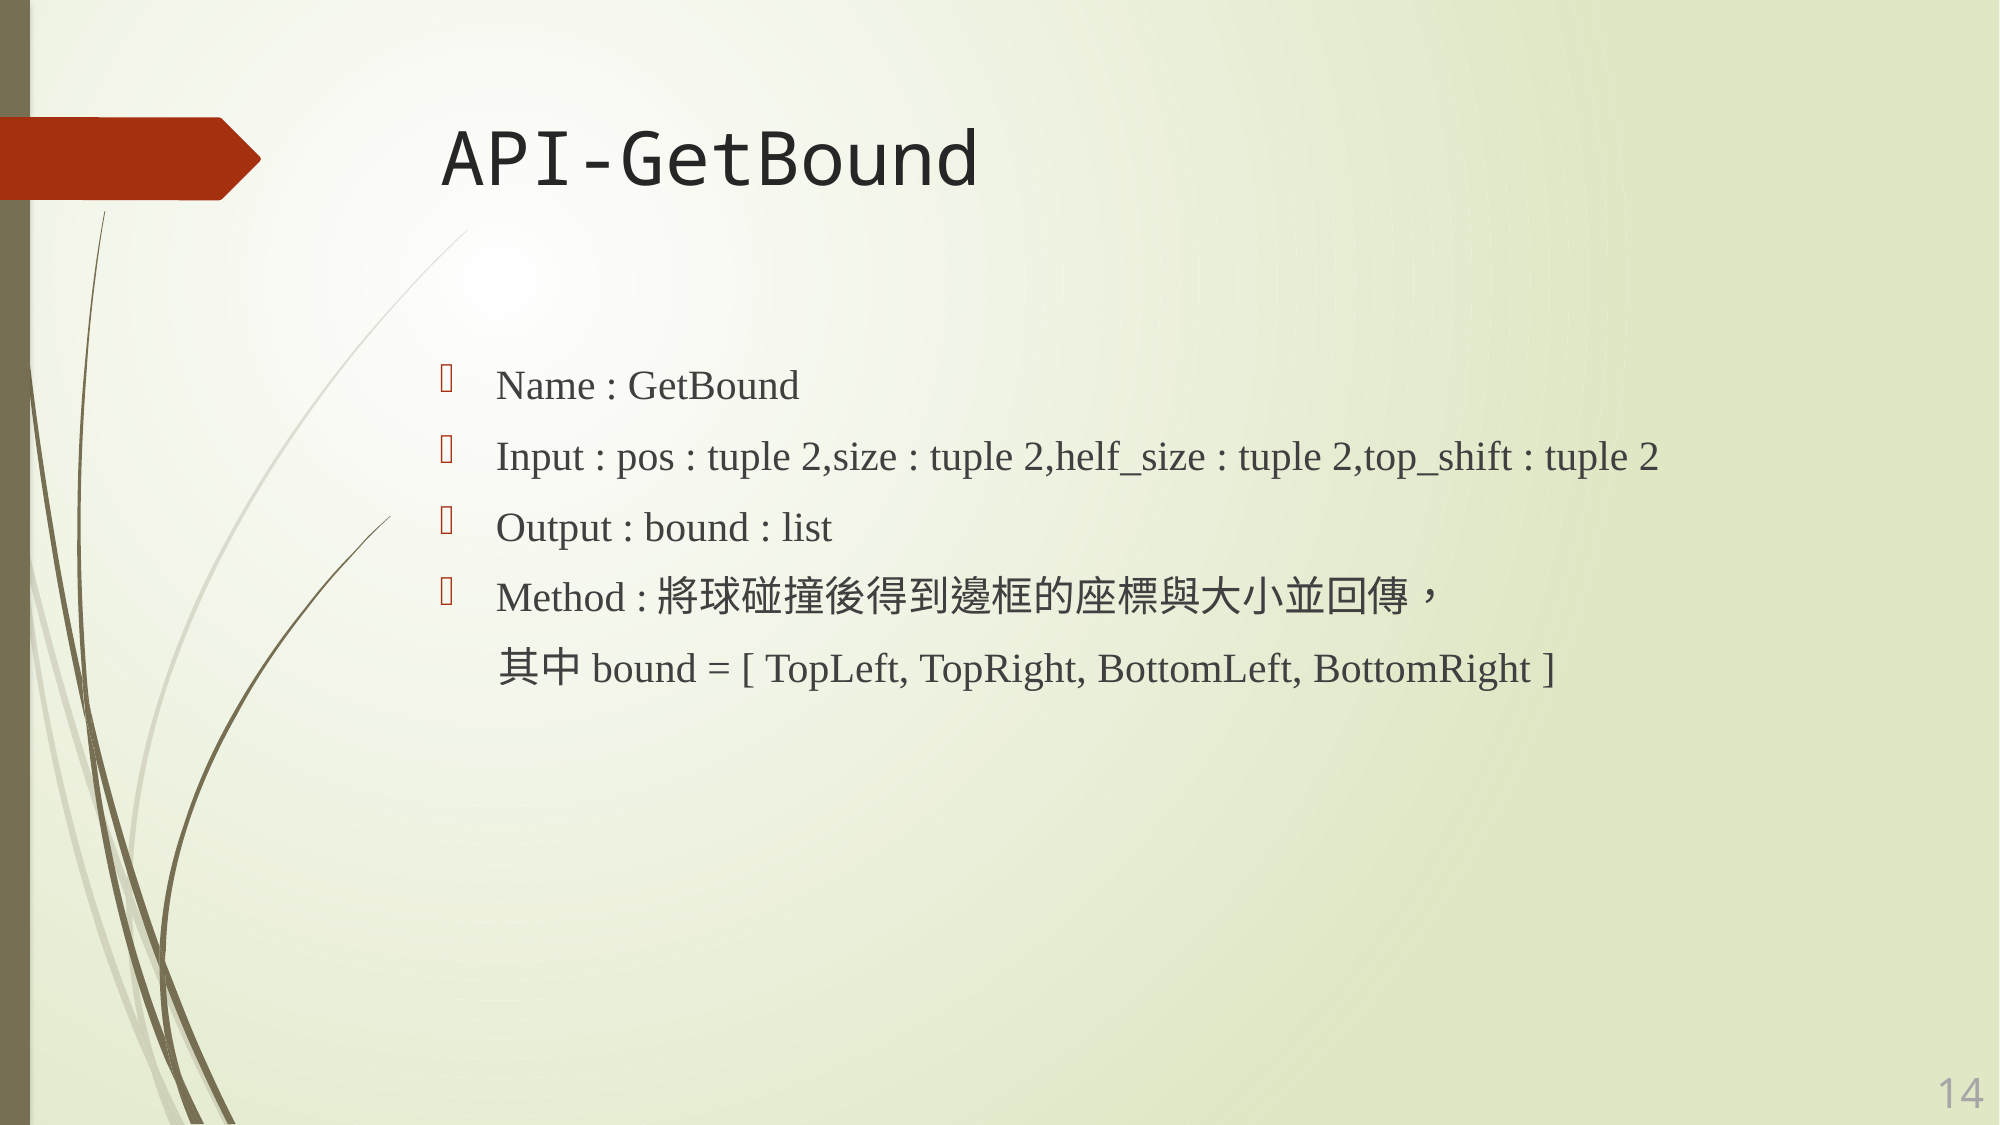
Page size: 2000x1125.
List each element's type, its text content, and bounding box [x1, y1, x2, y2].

title API-GetBound [425, 102, 1887, 313]
slide_number 13 [1871, 1065, 2000, 1125]
list Name : GetBound Input : pos : tuple 2,size : tuple 2,helf_size : tuple 2,top_shift : tuple 2 Output : bound : list Method :將球碰撞後得到邊框的座標與大小並回傳， 其中bound = [ TopLeft, TopRight, BottomLeft, BottomRight ] [424, 350, 1887, 970]
